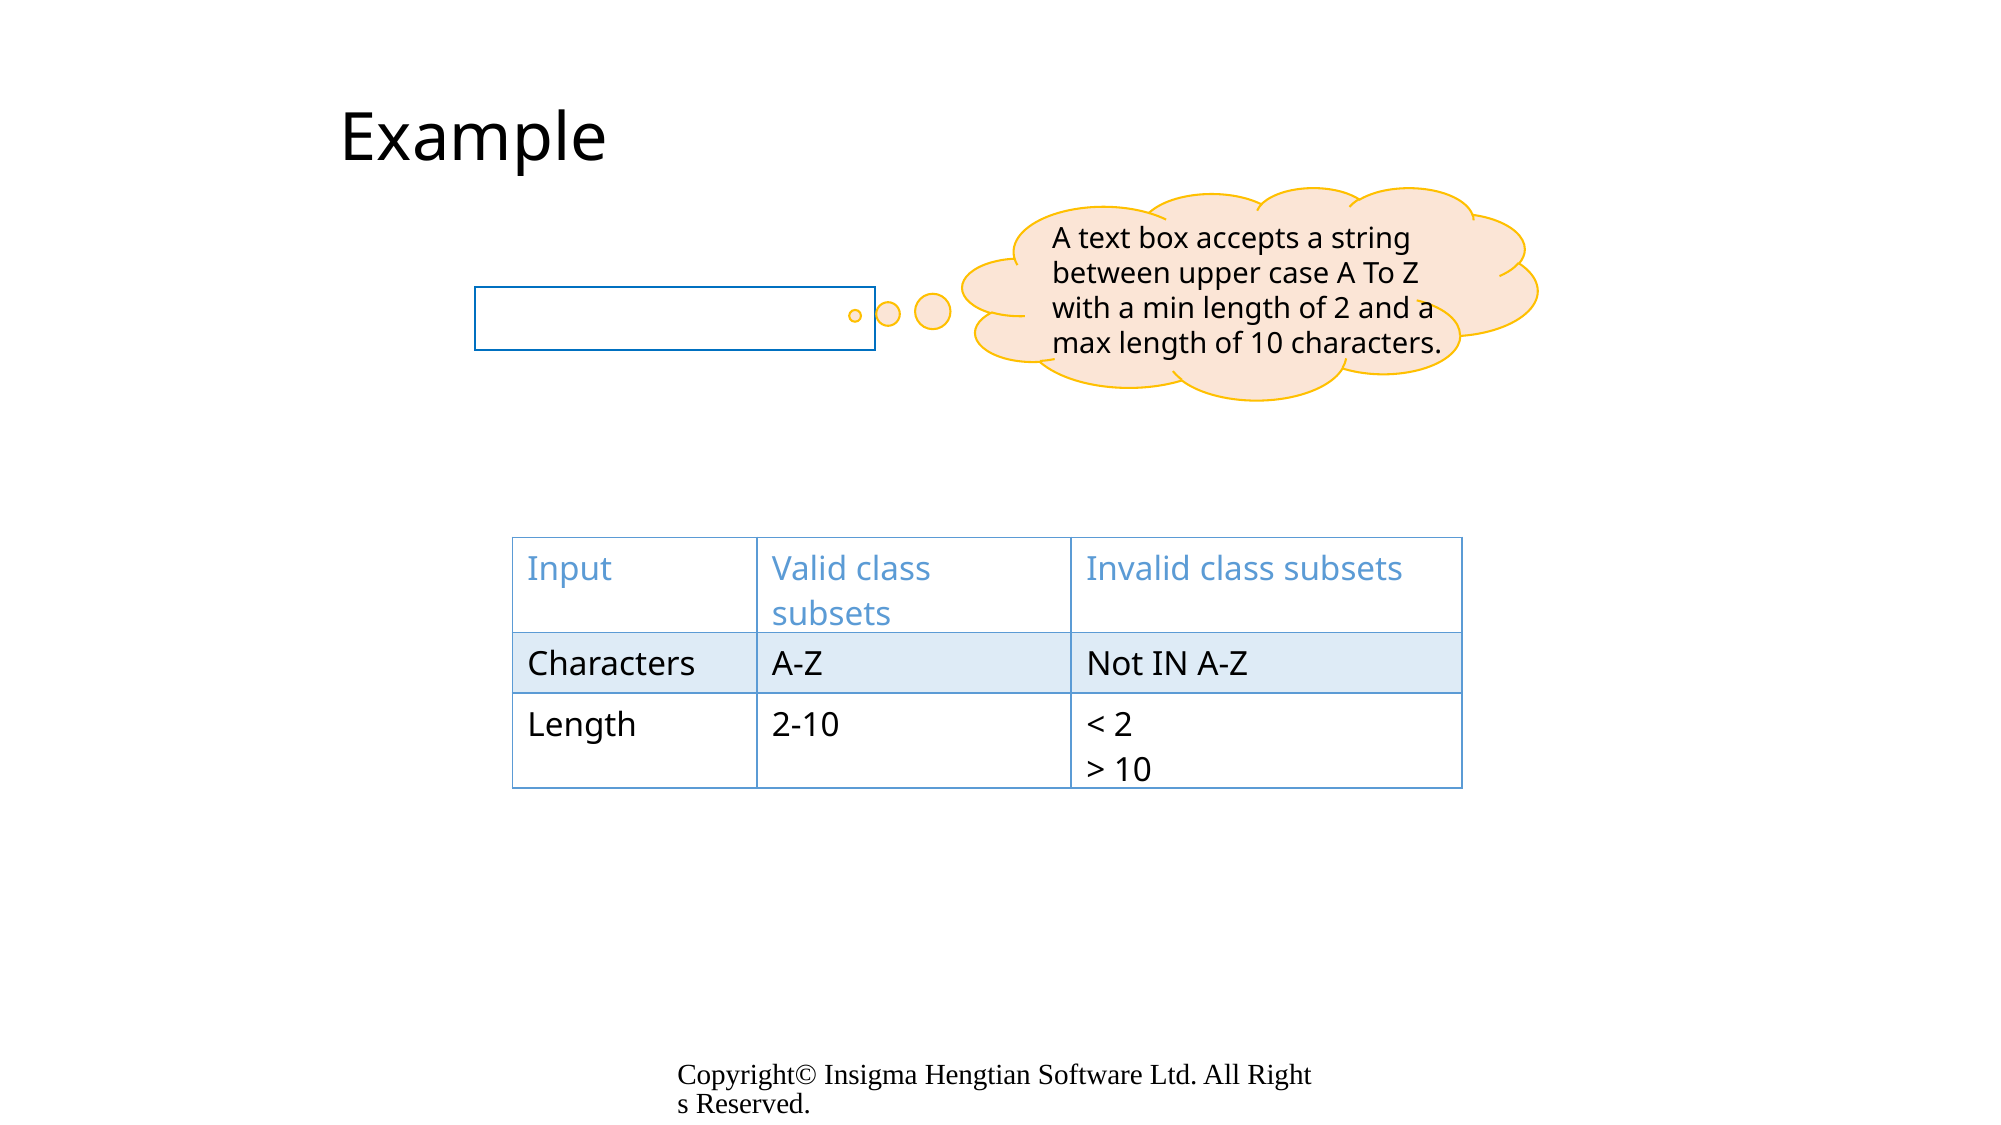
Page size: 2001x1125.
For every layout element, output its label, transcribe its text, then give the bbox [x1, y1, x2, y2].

table_cell < 2 > 10 [1072, 694, 1461, 787]
table_cell Characters [513, 633, 756, 692]
text_box [914, 292, 952, 331]
table_cell Not IN A-Z [1072, 633, 1461, 692]
table_header Input [513, 538, 756, 632]
text_box A text box accepts a string between upper case A To Z with a min length of 2 and a max length of 10 characters. [1037, 212, 1488, 367]
text_box [474, 286, 876, 351]
text_box [875, 301, 901, 327]
table_cell A-Z [758, 633, 1070, 692]
title Example [324, 45, 1675, 233]
text_box [1057, 187, 1473, 212]
text_box [848, 308, 863, 323]
text_box [960, 220, 1037, 364]
table_cell Length [513, 694, 756, 787]
table_header Invalid class subsets [1072, 538, 1461, 632]
table_cell 2-10 [758, 694, 1070, 787]
table_header Valid class subsets [758, 538, 1070, 632]
text_box [1488, 216, 1539, 333]
text_box [1044, 367, 1432, 402]
footer Copyright© Insigma Hengtian Software Ltd. All Rights Reserved. [662, 1042, 1338, 1103]
